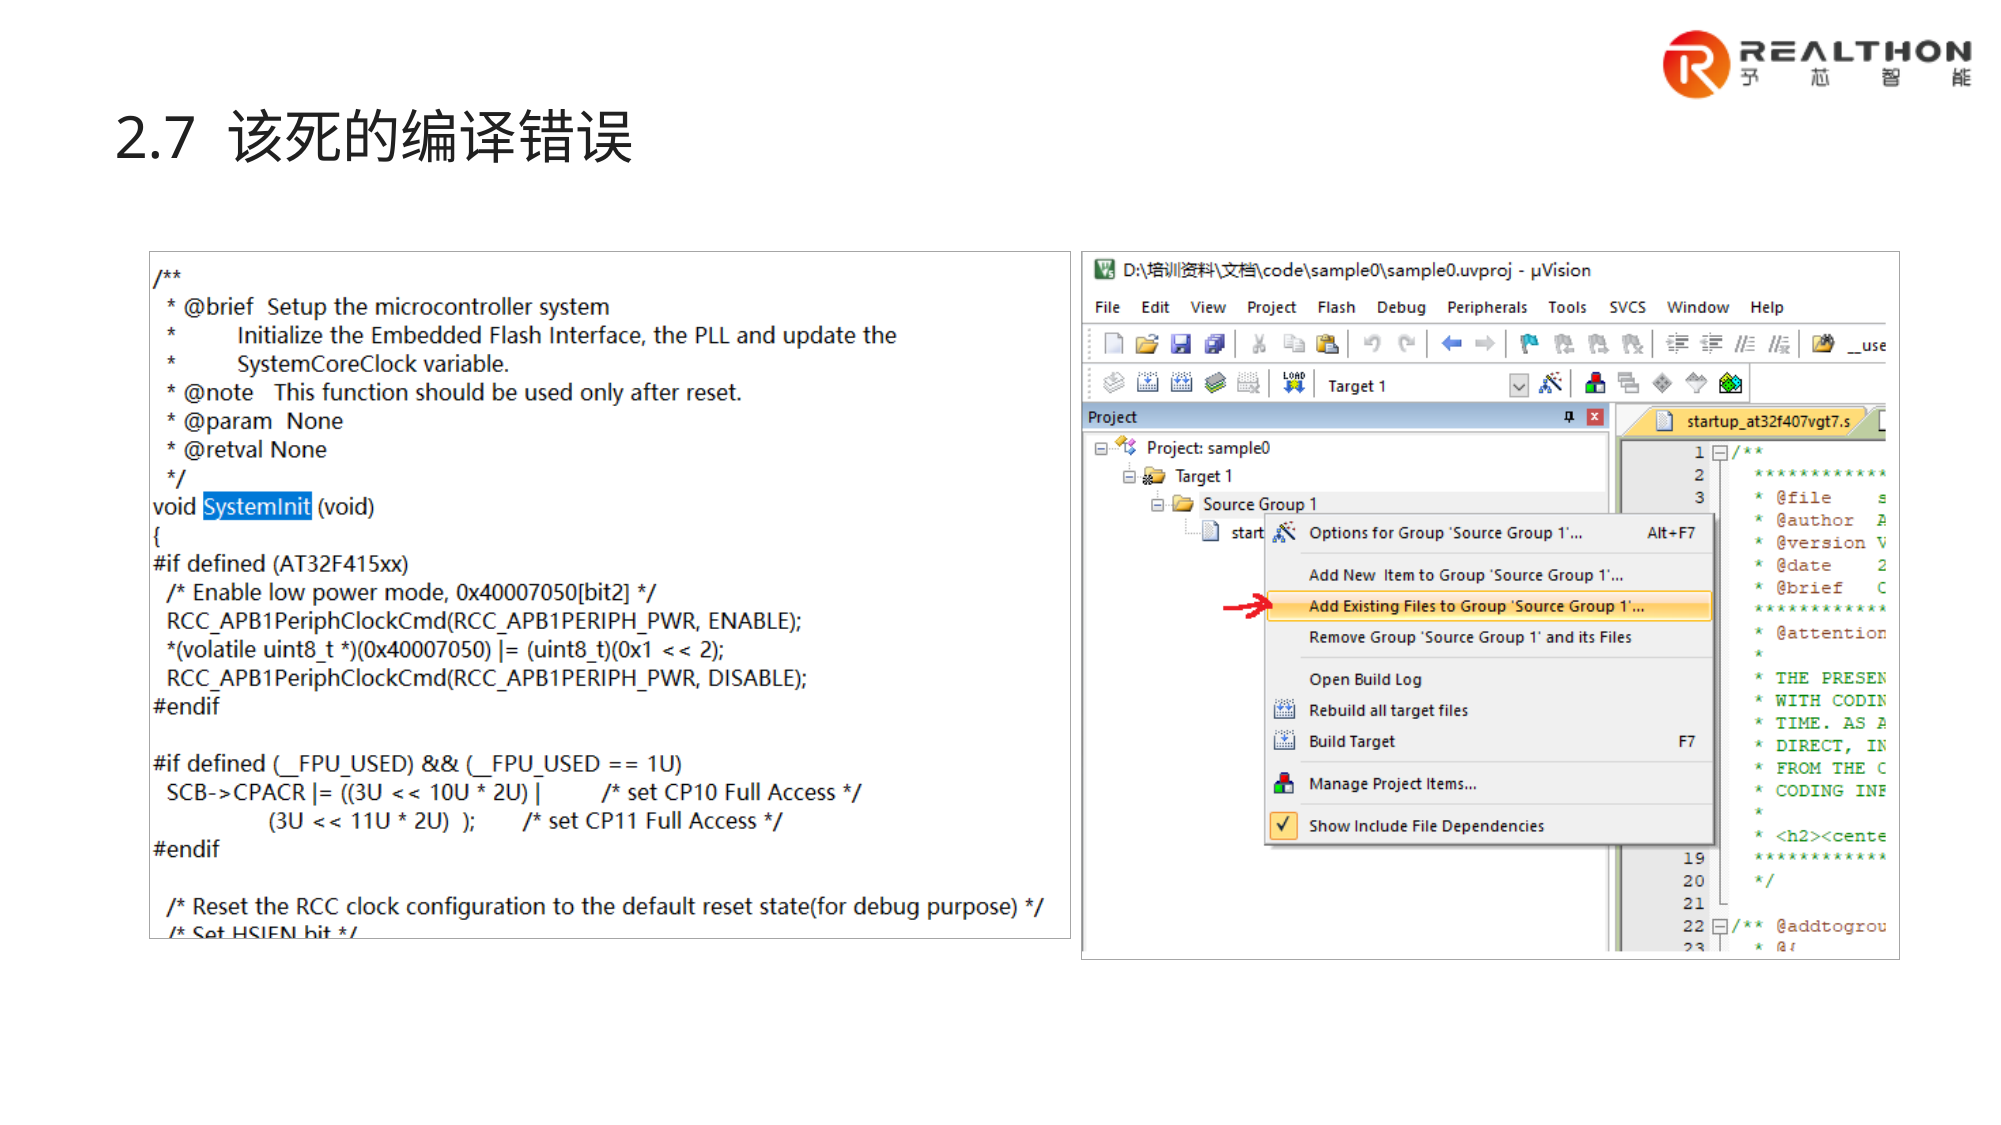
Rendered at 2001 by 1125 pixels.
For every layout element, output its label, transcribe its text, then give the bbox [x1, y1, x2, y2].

picture [1081, 251, 1900, 960]
text_box 2.7 该死的编译错误 [99, 73, 1900, 178]
picture [1640, 0, 2000, 128]
picture [149, 251, 1071, 939]
